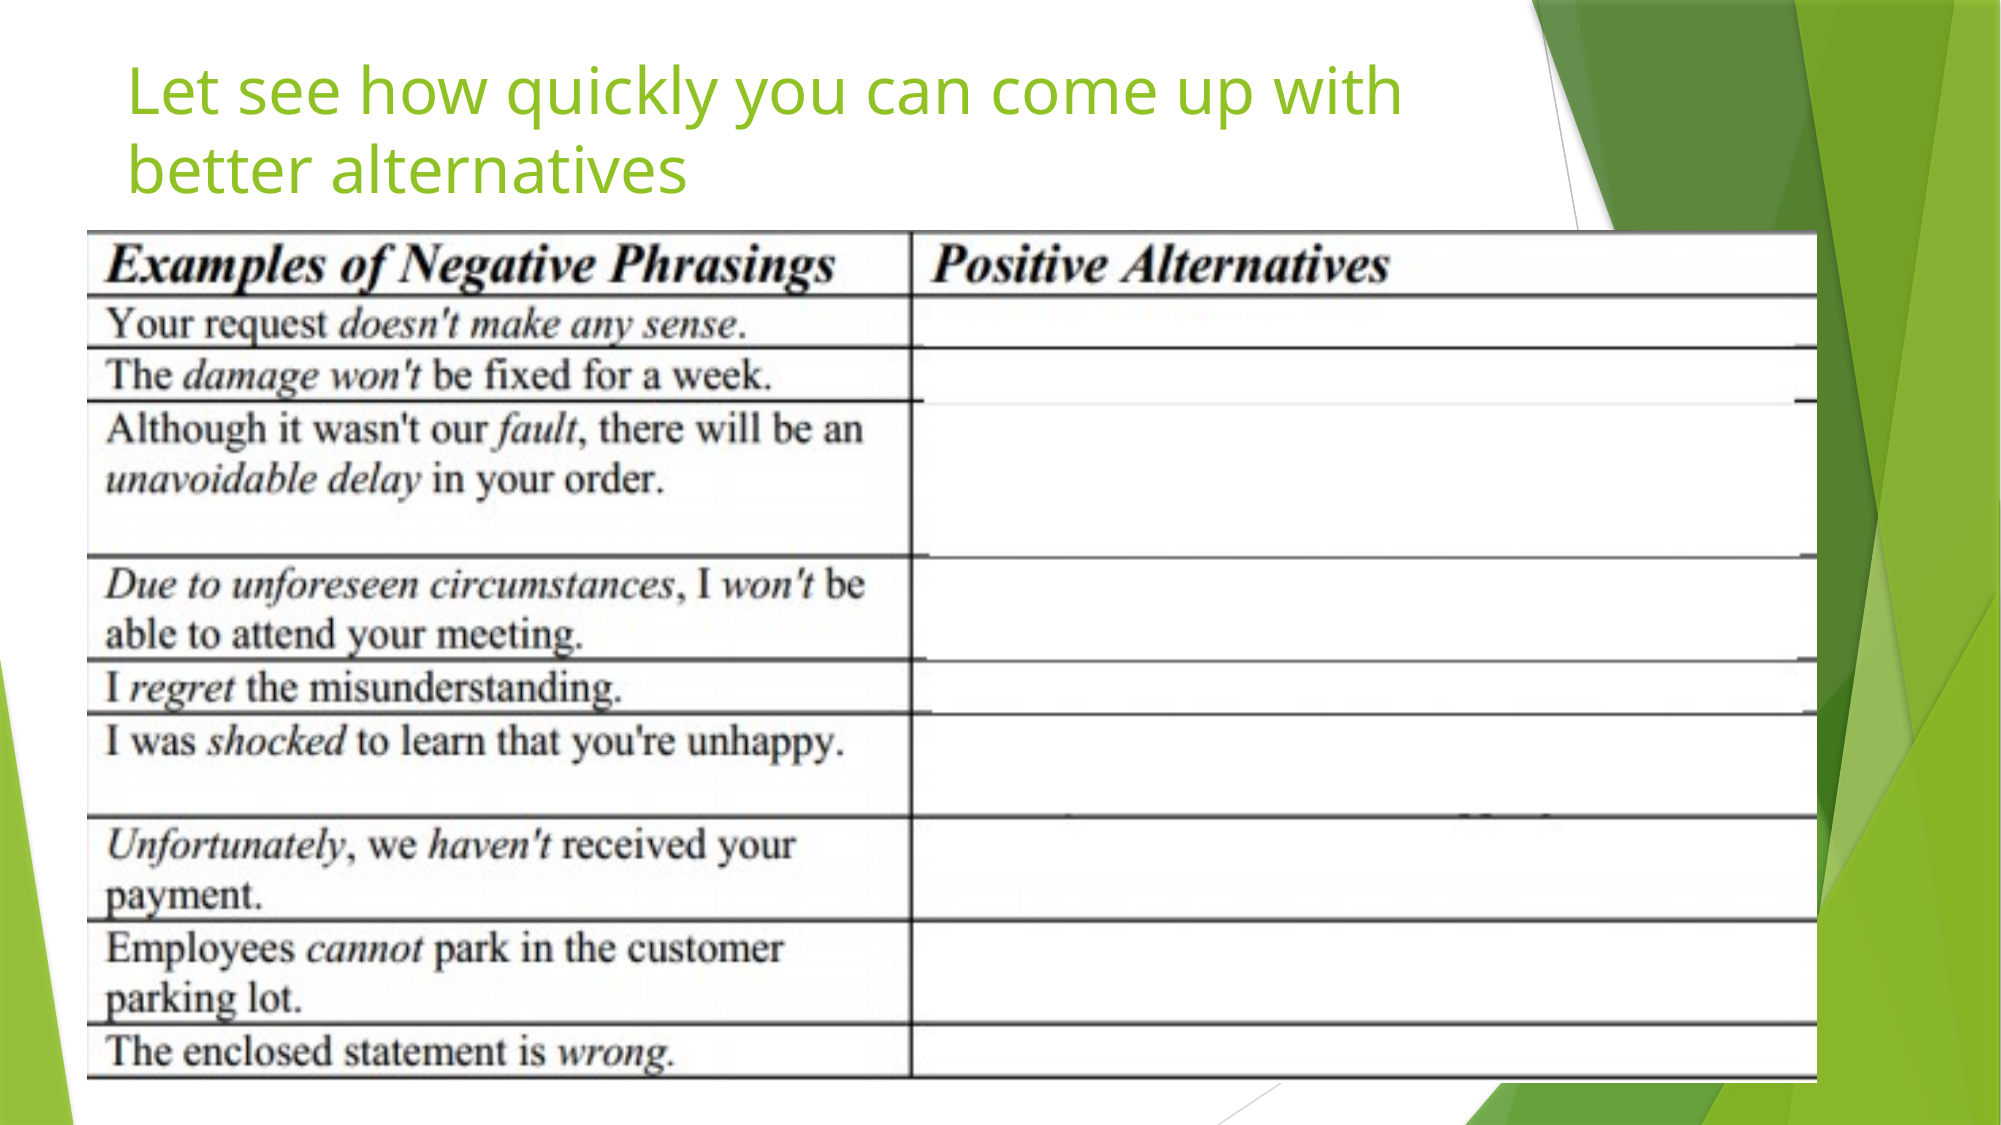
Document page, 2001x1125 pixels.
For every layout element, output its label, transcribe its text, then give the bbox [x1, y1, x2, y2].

title Let see how quickly you can come up with better alternatives [111, 42, 1522, 214]
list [87, 230, 1817, 1084]
